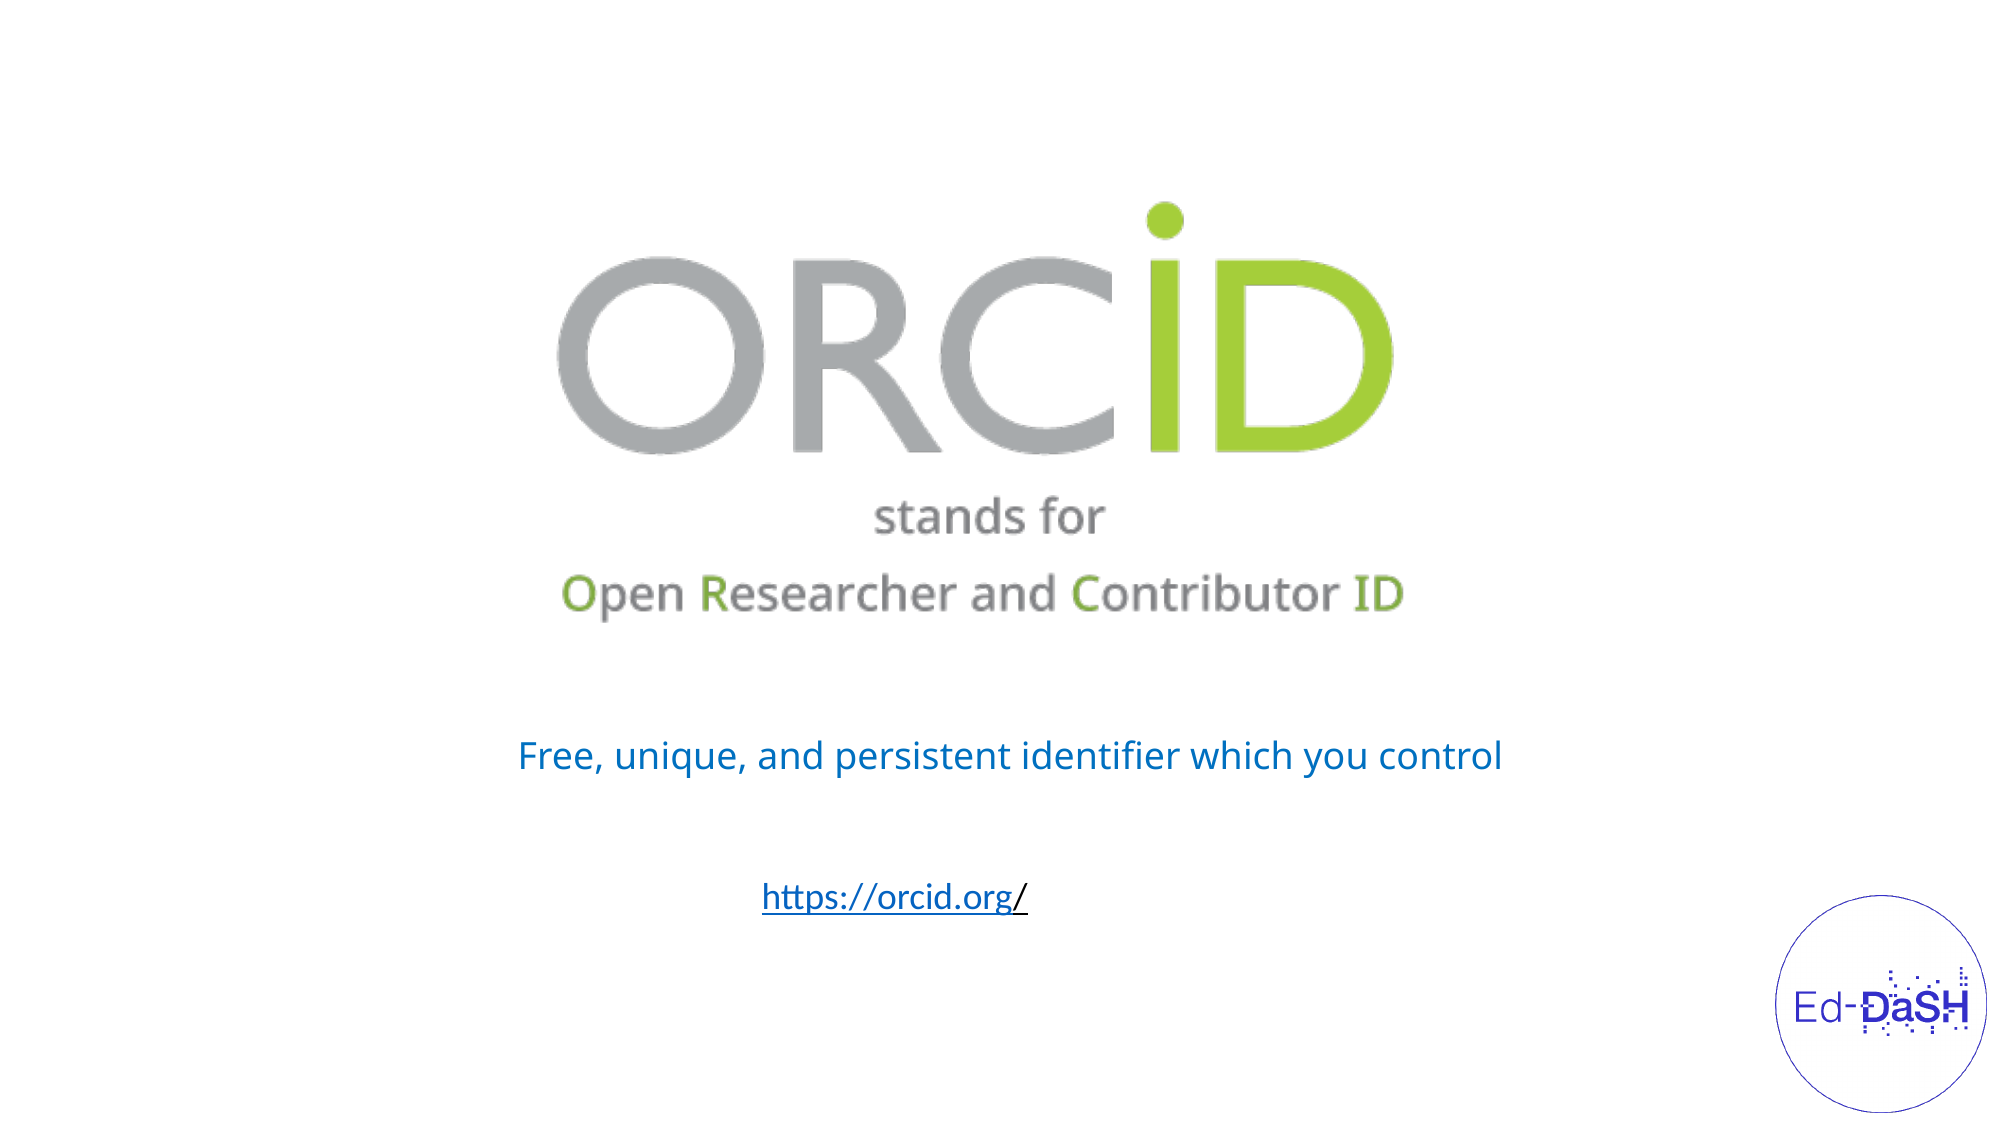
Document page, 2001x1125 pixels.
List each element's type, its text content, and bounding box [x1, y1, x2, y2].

picture [1774, 895, 1987, 1113]
text_box Free, unique, and persistent identifier which you control [502, 724, 1519, 784]
text_box https://orcid.org/ [746, 865, 1052, 925]
picture [514, 174, 1460, 672]
